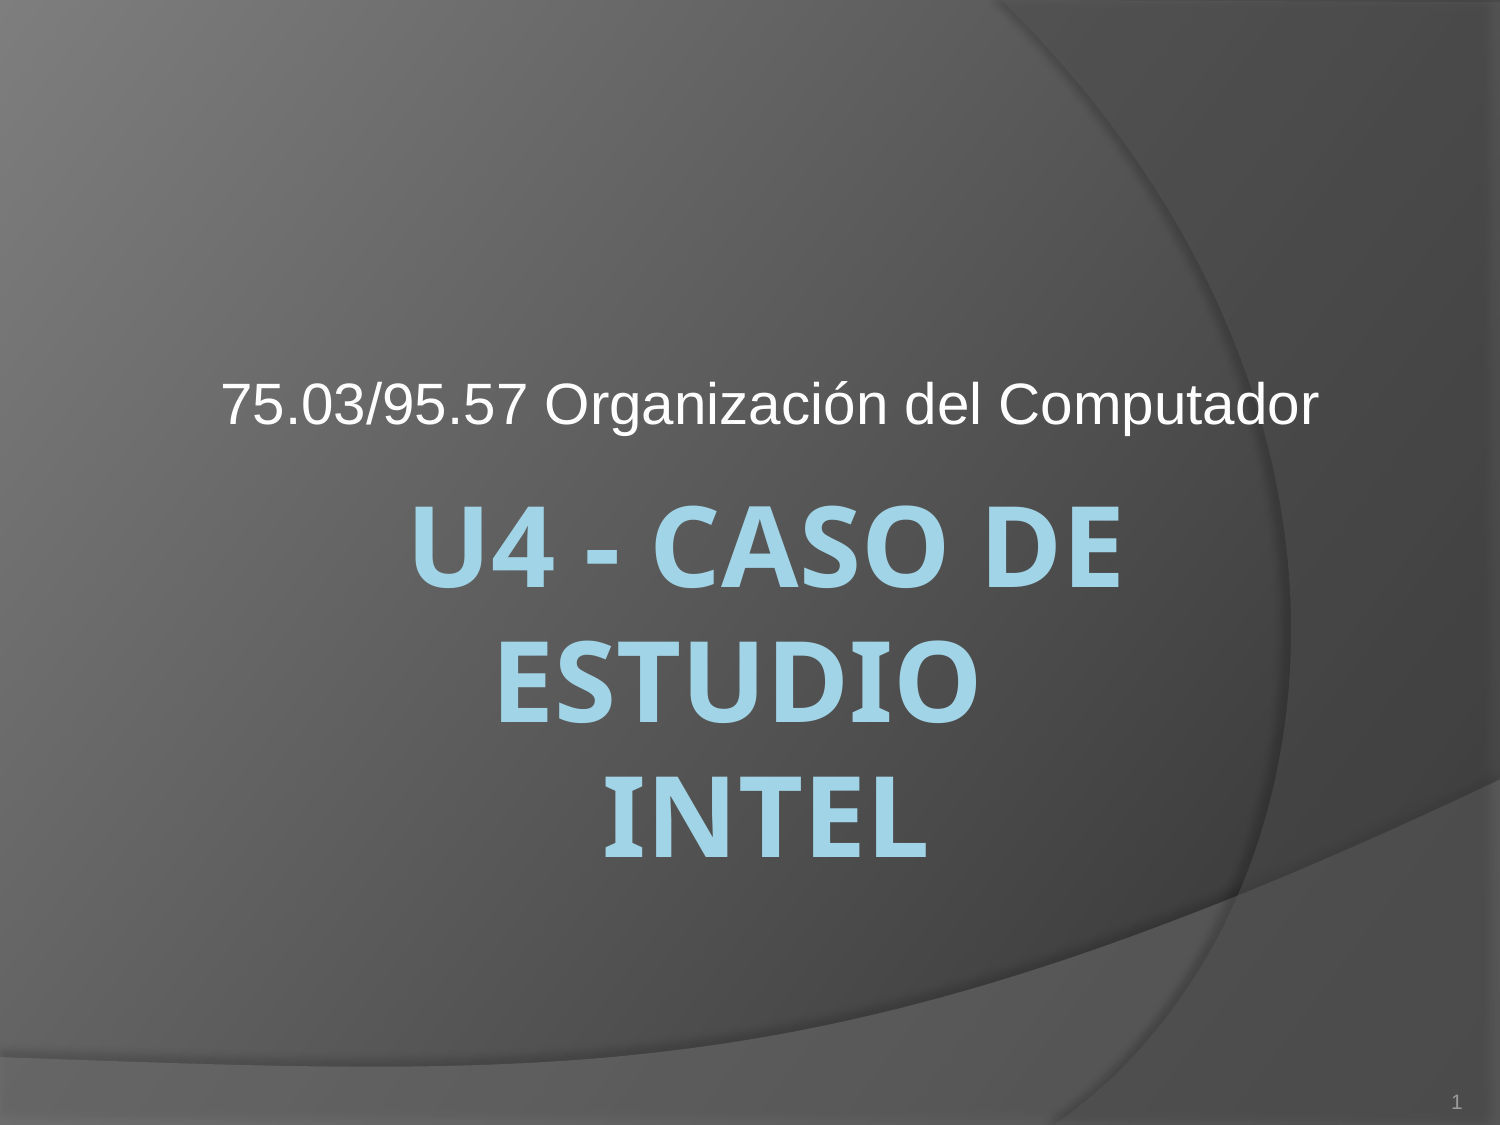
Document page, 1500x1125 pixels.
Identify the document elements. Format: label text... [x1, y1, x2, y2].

subtitle 75.03/95.57 Organización del Computador [100, 149, 1329, 437]
slide_number 1 [1337, 1053, 1463, 1114]
title U4 - Caso de estudio INTEL [199, 468, 1334, 917]
